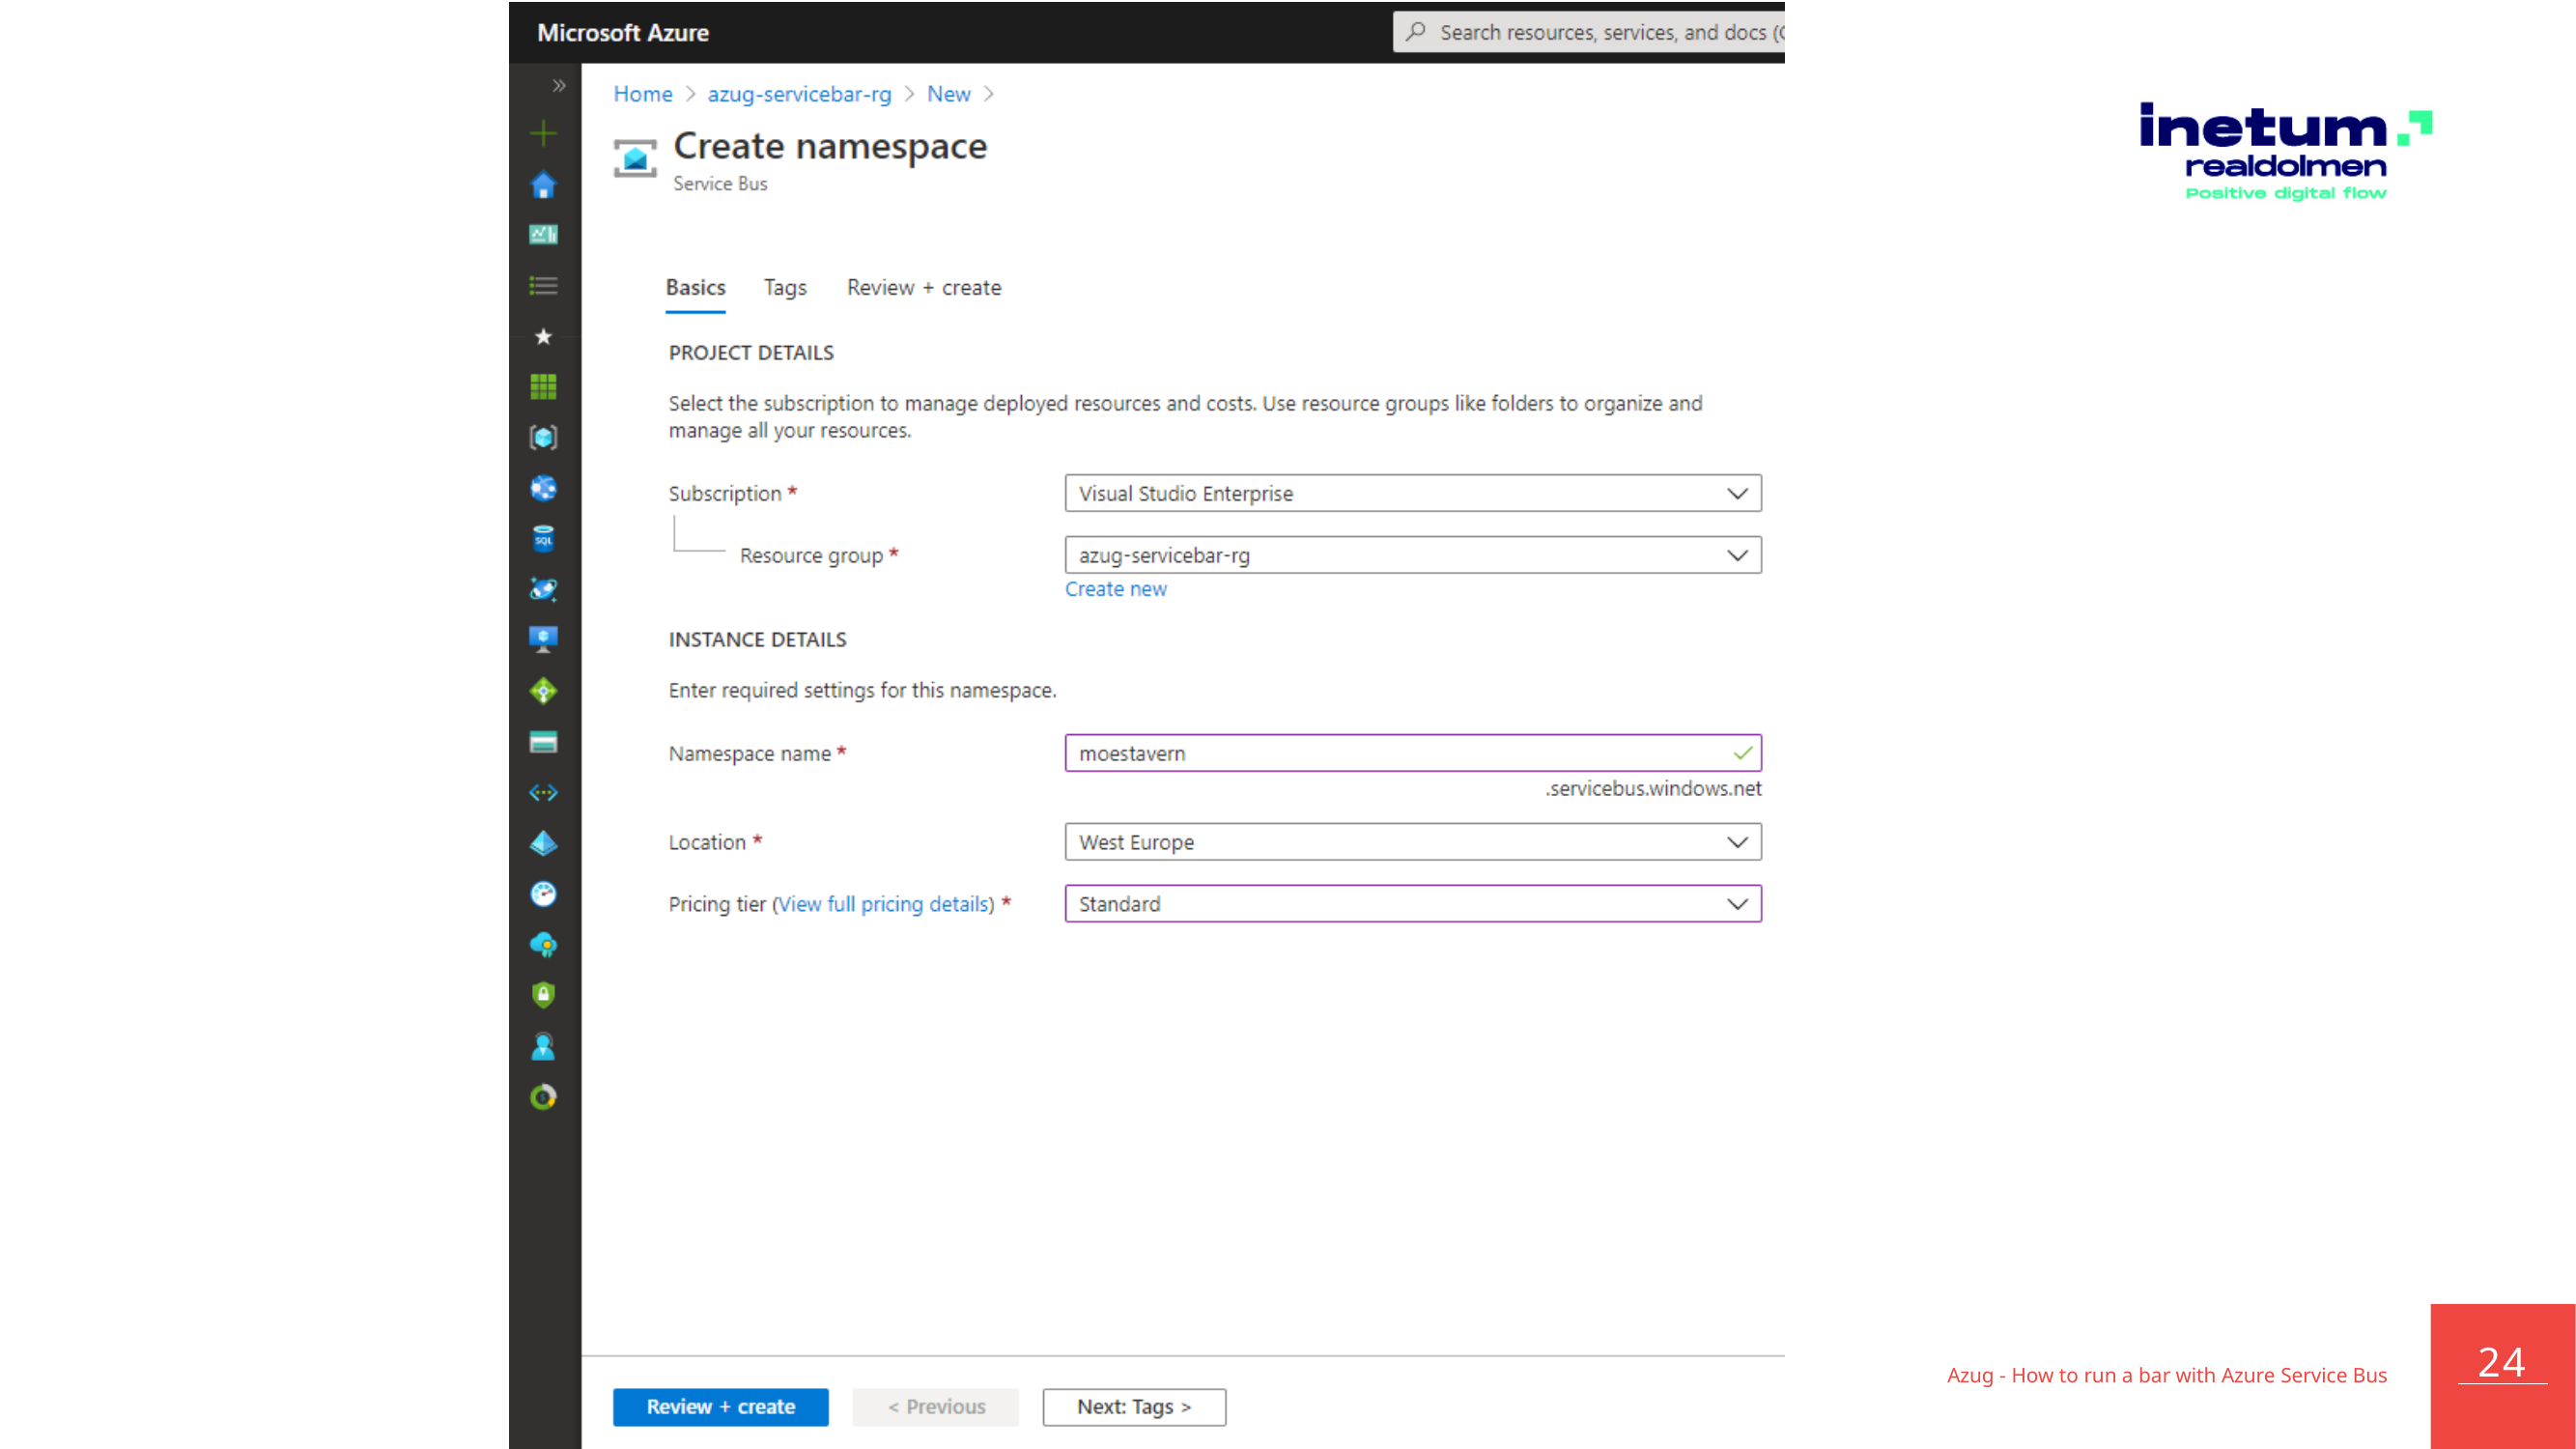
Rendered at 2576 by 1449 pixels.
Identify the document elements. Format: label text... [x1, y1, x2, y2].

footer Azug - How to run a bar with Azure Service Bus [1788, 1354, 2403, 1394]
picture [2118, 68, 2457, 218]
picture [509, 2, 1785, 1449]
